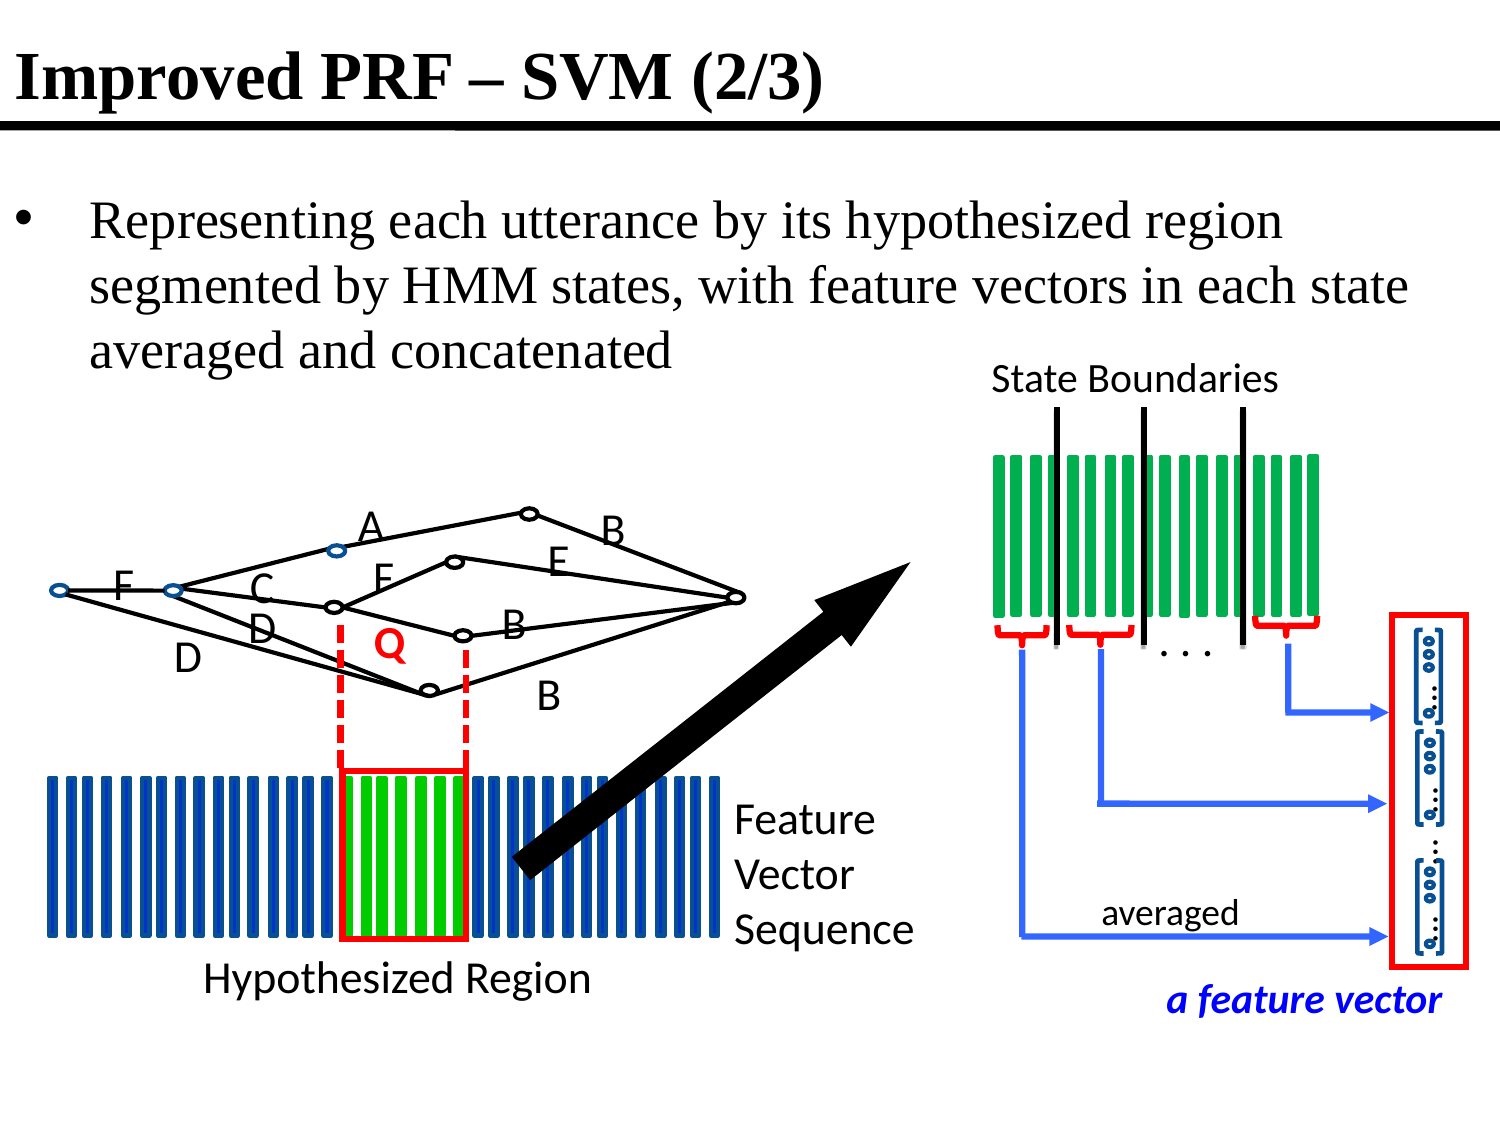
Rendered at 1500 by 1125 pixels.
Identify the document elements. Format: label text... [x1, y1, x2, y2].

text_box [48, 343, 1496, 1030]
text_box Representing each utterance by its hypothesized region segmented by HMM states, with feature vectors in each state averaged and concatenated [0, 177, 1499, 387]
text_box Improved PRF – SVM (2/3) [0, 22, 1499, 121]
